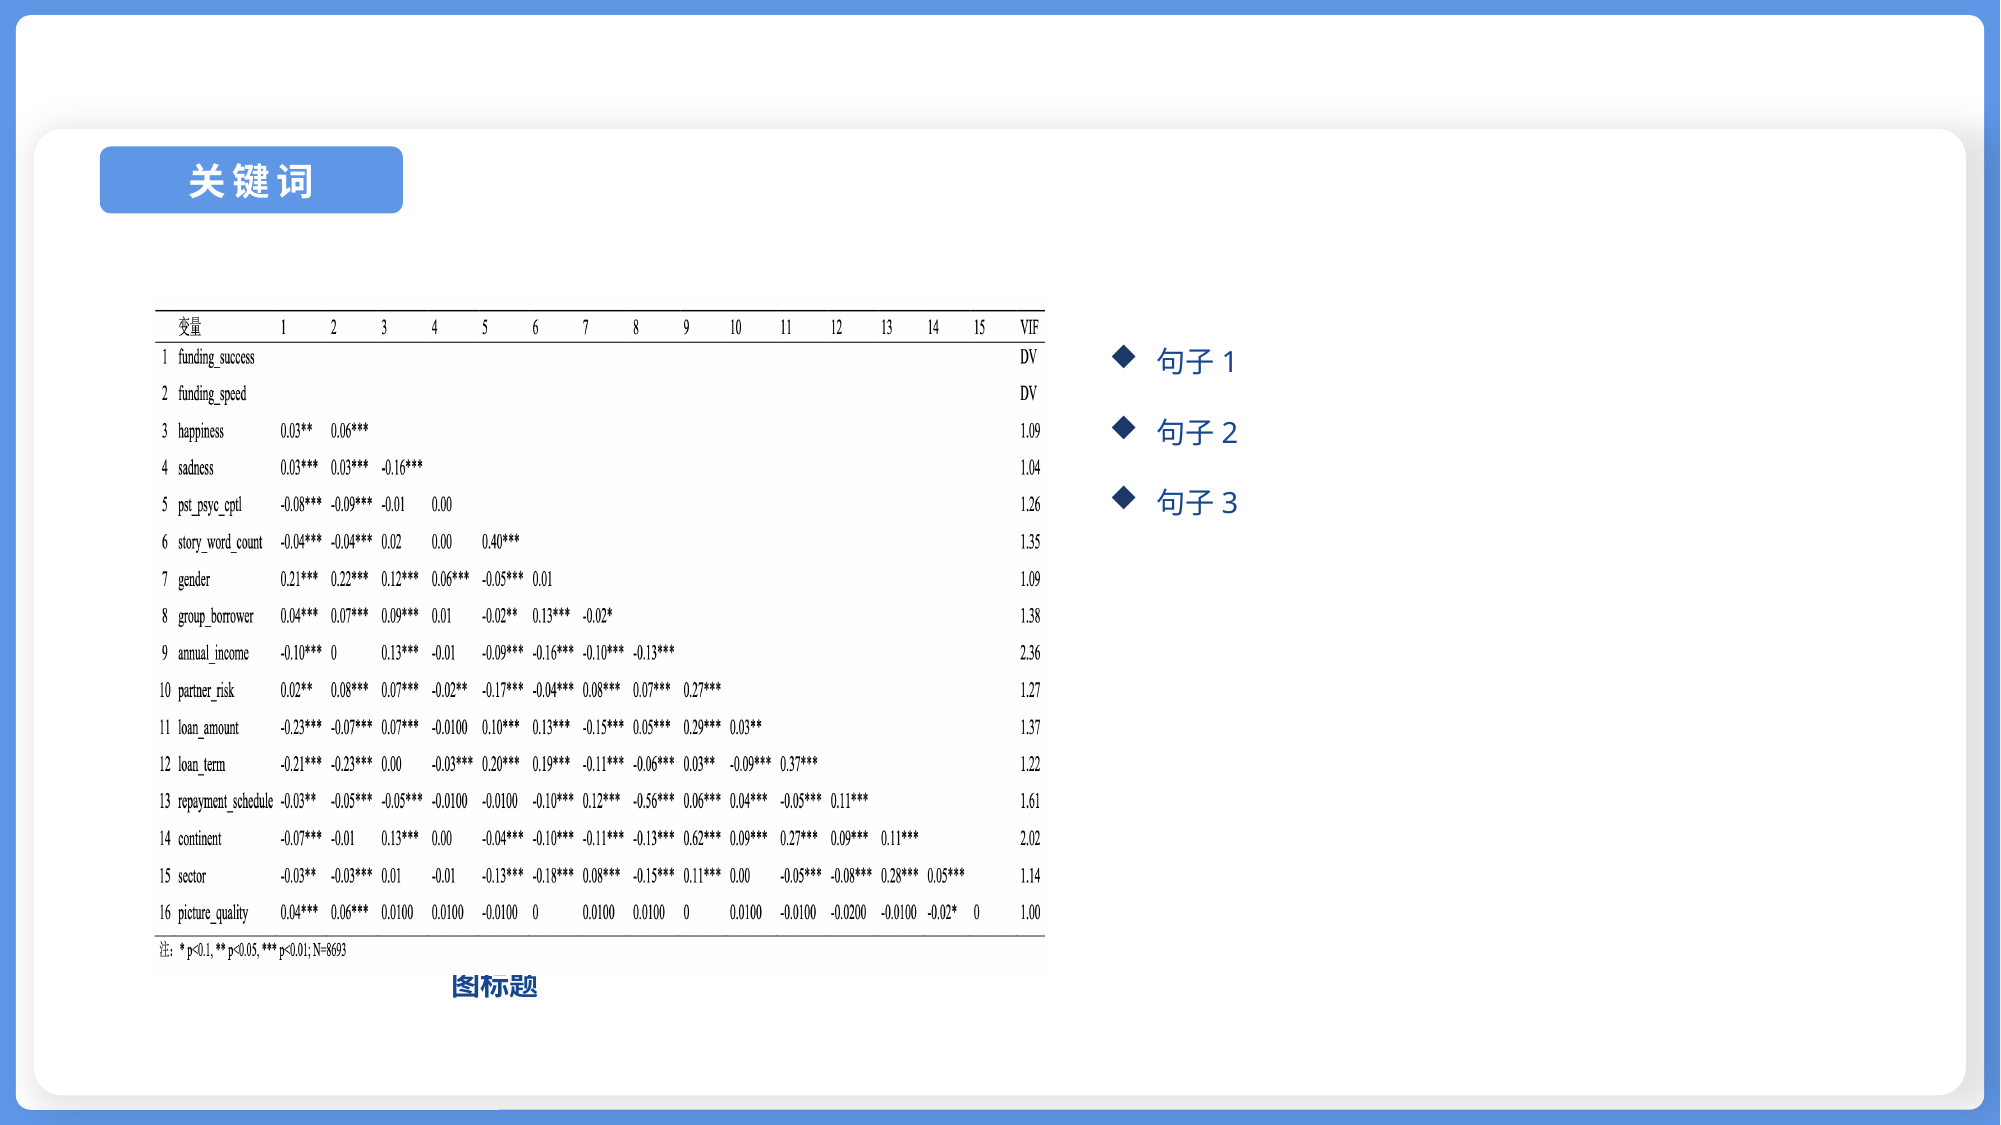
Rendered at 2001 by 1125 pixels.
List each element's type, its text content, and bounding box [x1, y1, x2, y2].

text_box 句子1 句子2 句子3 [1094, 325, 1931, 527]
text_box 关键词 [98, 145, 404, 215]
picture [149, 299, 1050, 975]
text_box 图标题 [77, 948, 913, 1009]
